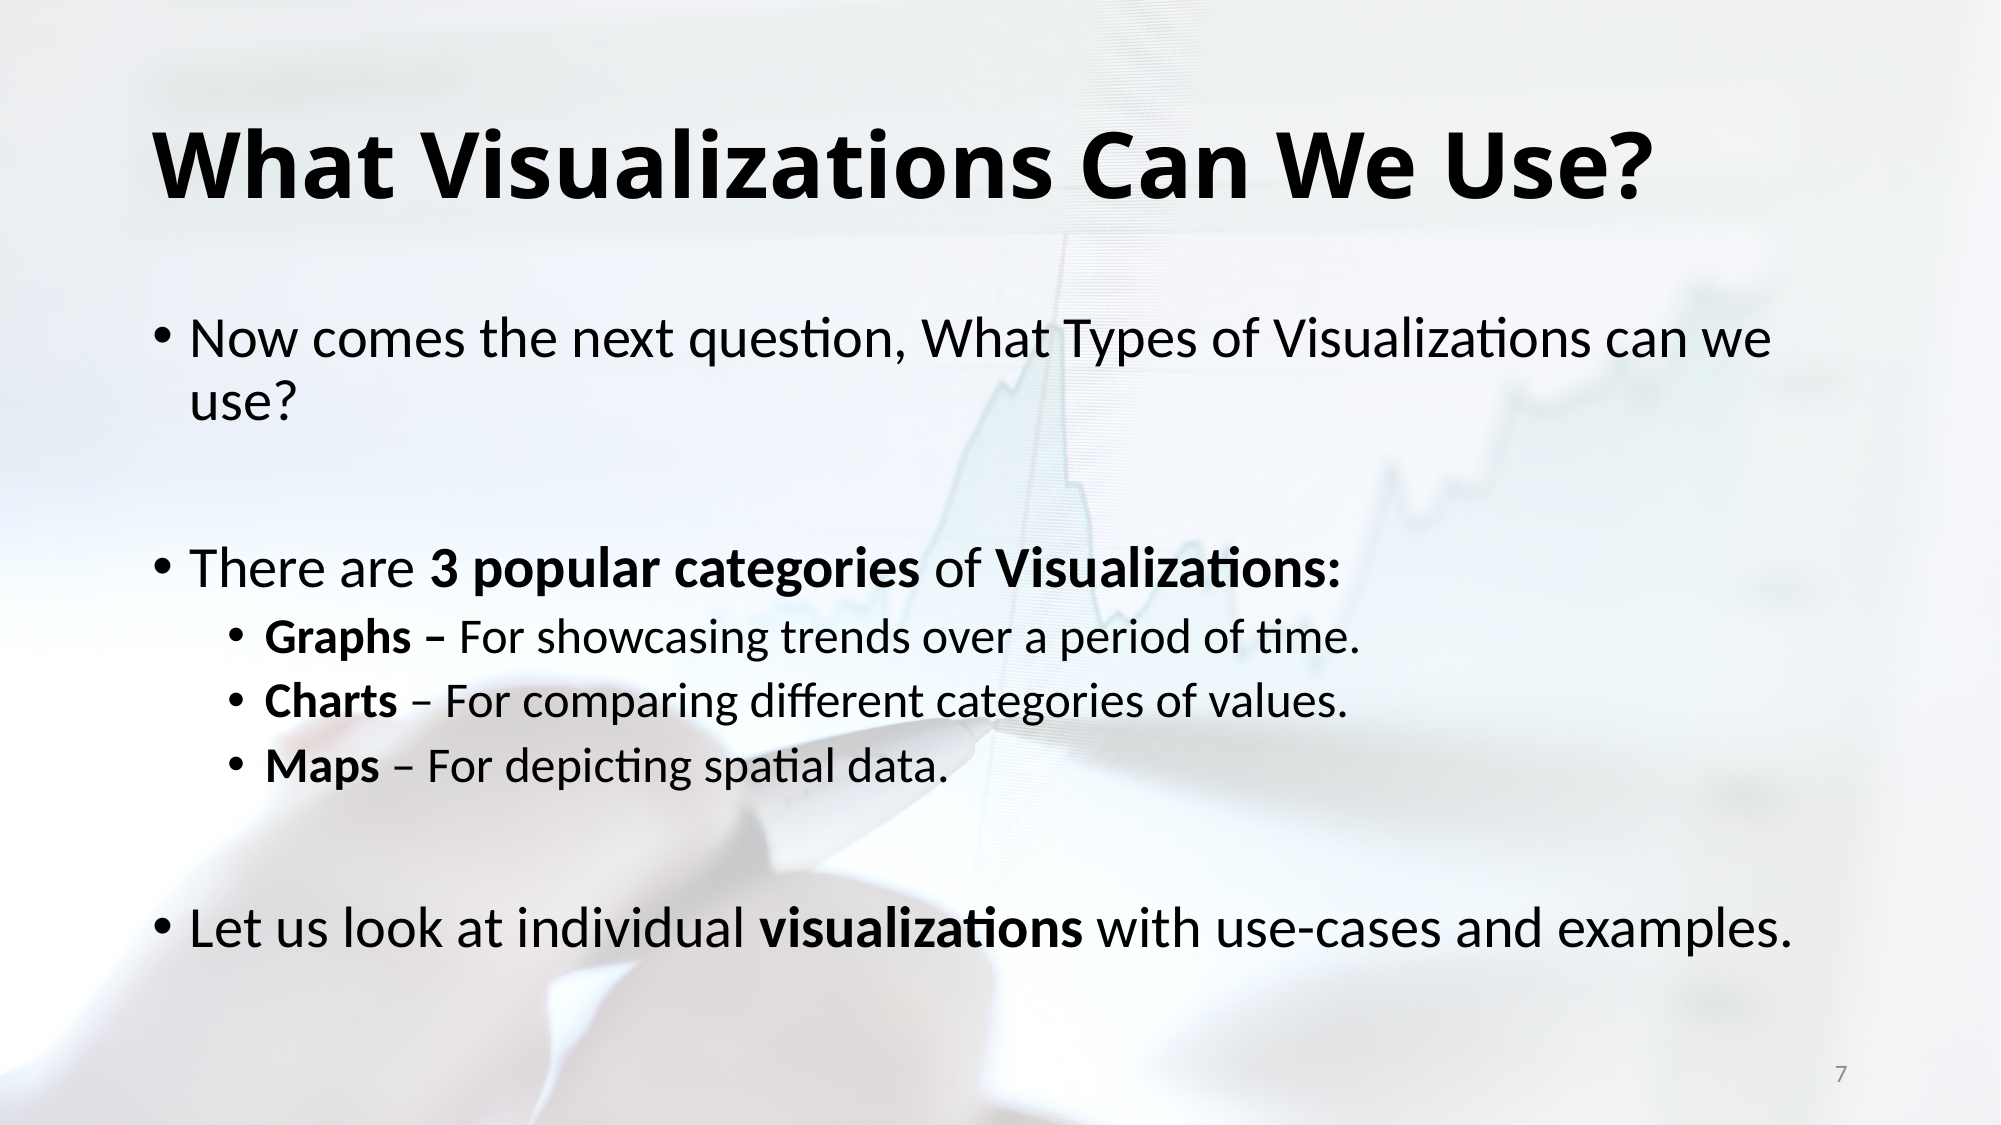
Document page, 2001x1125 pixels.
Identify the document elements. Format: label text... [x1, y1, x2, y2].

title What Visualizations Can We Use? [137, 59, 1863, 278]
slide_number 7 [1412, 1042, 1863, 1103]
list Now comes the next question, What Types of Visualizations can we use? There are 3 popular categories of Visualizations: Graphs – For showcasing trends over a period of time. Charts – For comparing different categories of values. Maps – For depicting spatial data. Let us look at individual visualizations with use-cases and examples. [137, 299, 1863, 1014]
